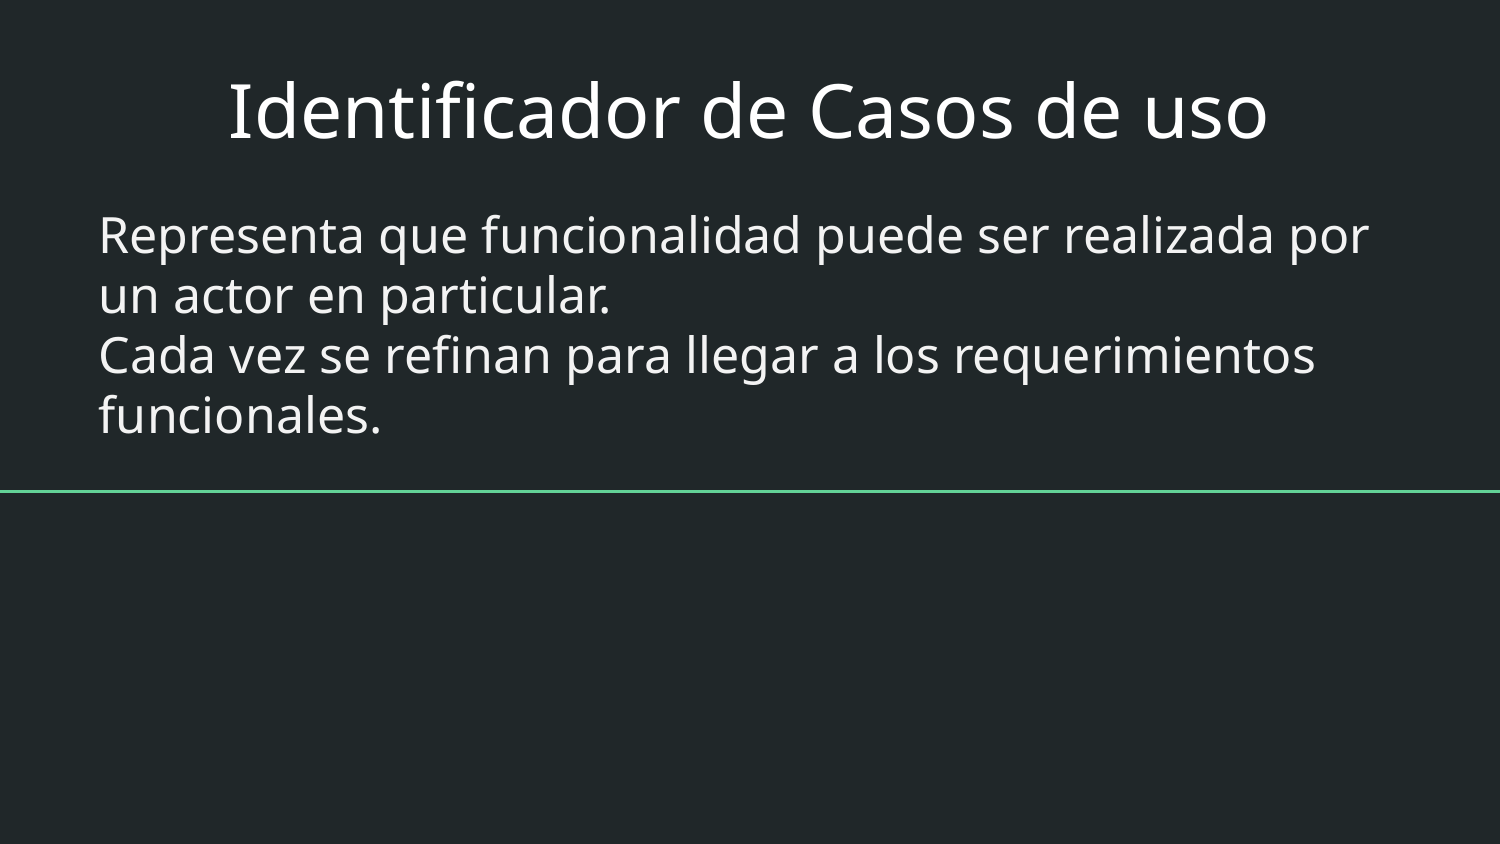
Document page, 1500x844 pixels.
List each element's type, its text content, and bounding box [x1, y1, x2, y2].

text_box Representa que funcionalidad puede ser realizada por un actor en particular. Cada vez se refinan para llegar a los requerimientos funcionales. [83, 189, 1417, 711]
title Identificador de Casos de uso [83, 62, 1417, 169]
